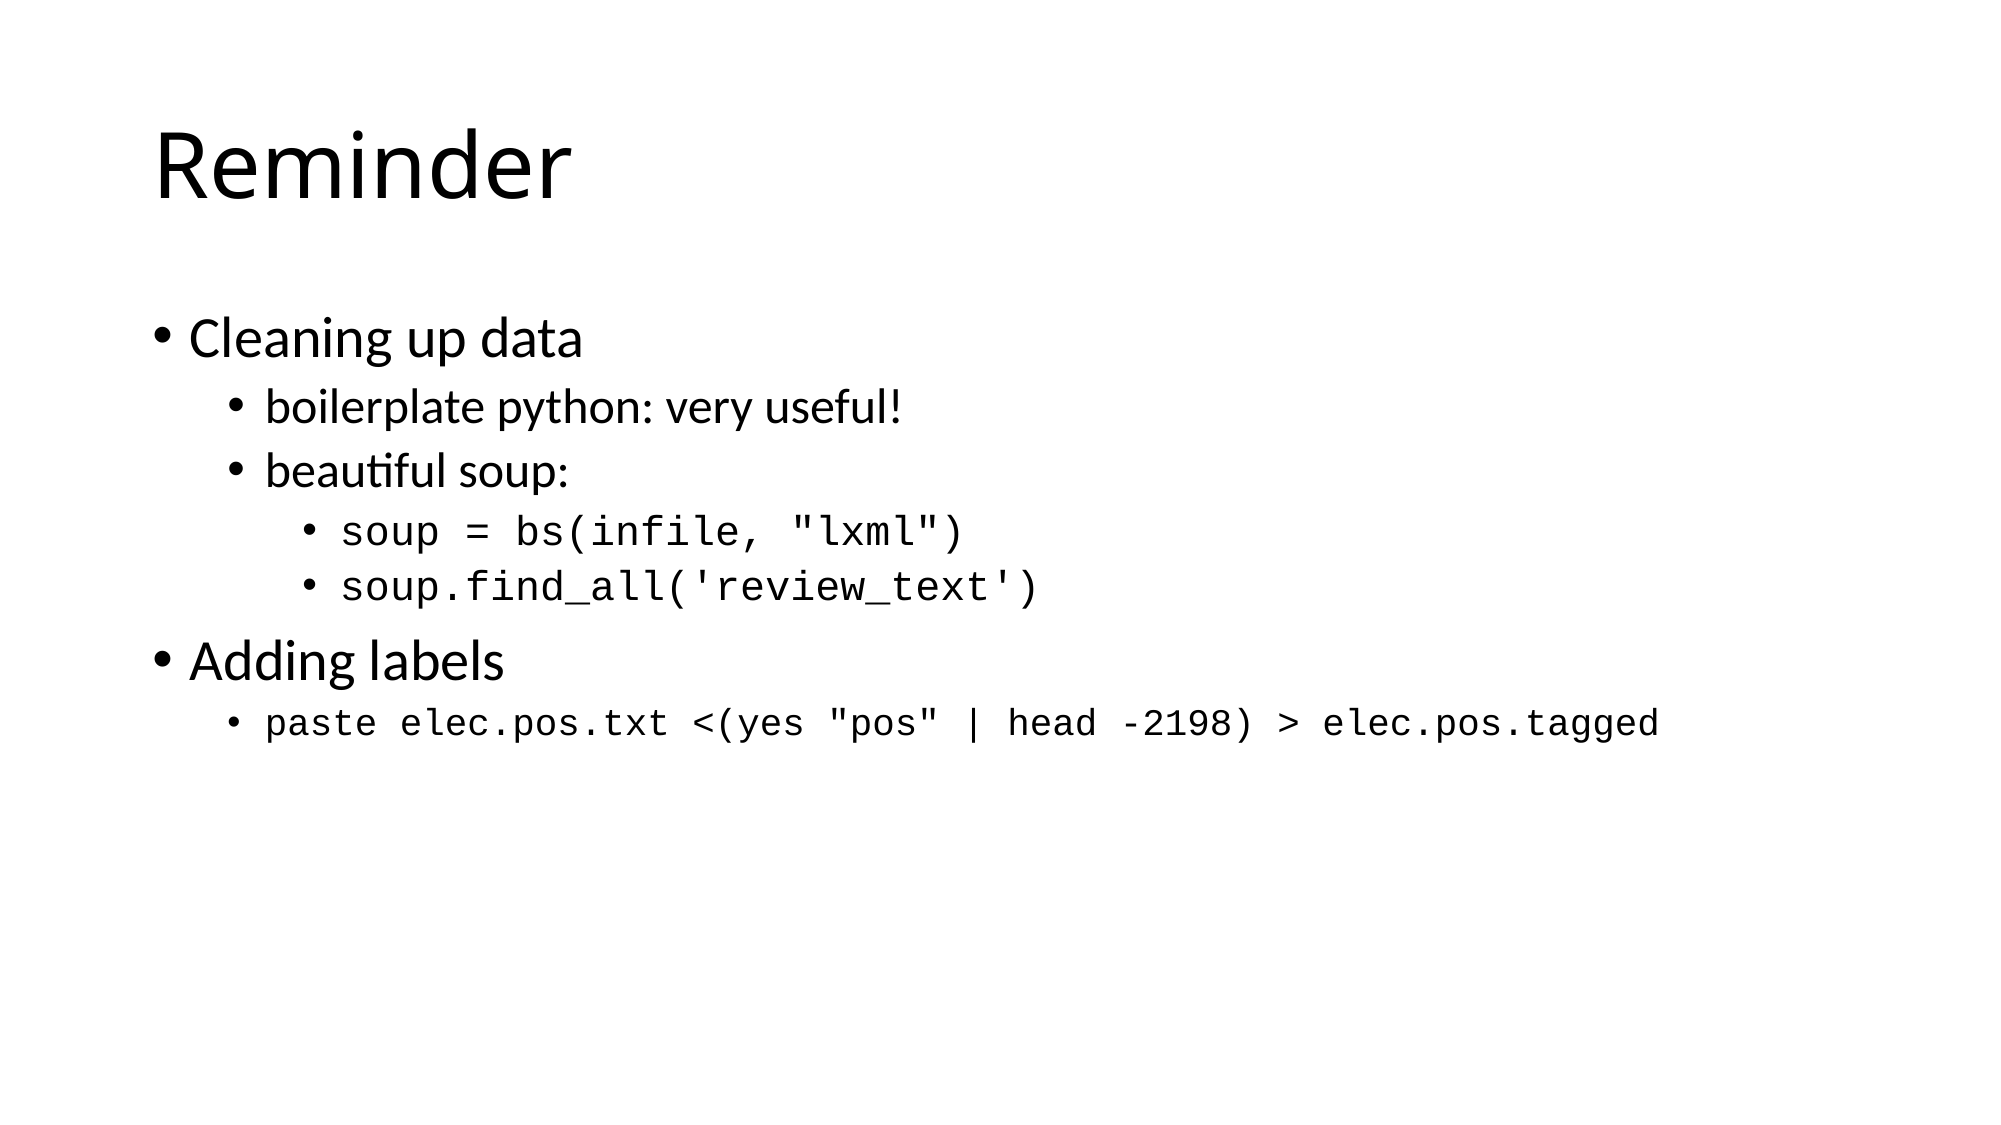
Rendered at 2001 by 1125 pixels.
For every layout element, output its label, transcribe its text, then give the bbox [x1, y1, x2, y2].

list Cleaning up data boilerplate python: very useful! beautiful soup: soup = bs(infile, "lxml") soup.find_all('review_text') Adding labels paste elec.pos.txt <(yes "pos" | head -2198) > elec.pos.tagged [137, 299, 1863, 1014]
title Reminder [137, 59, 1863, 278]
